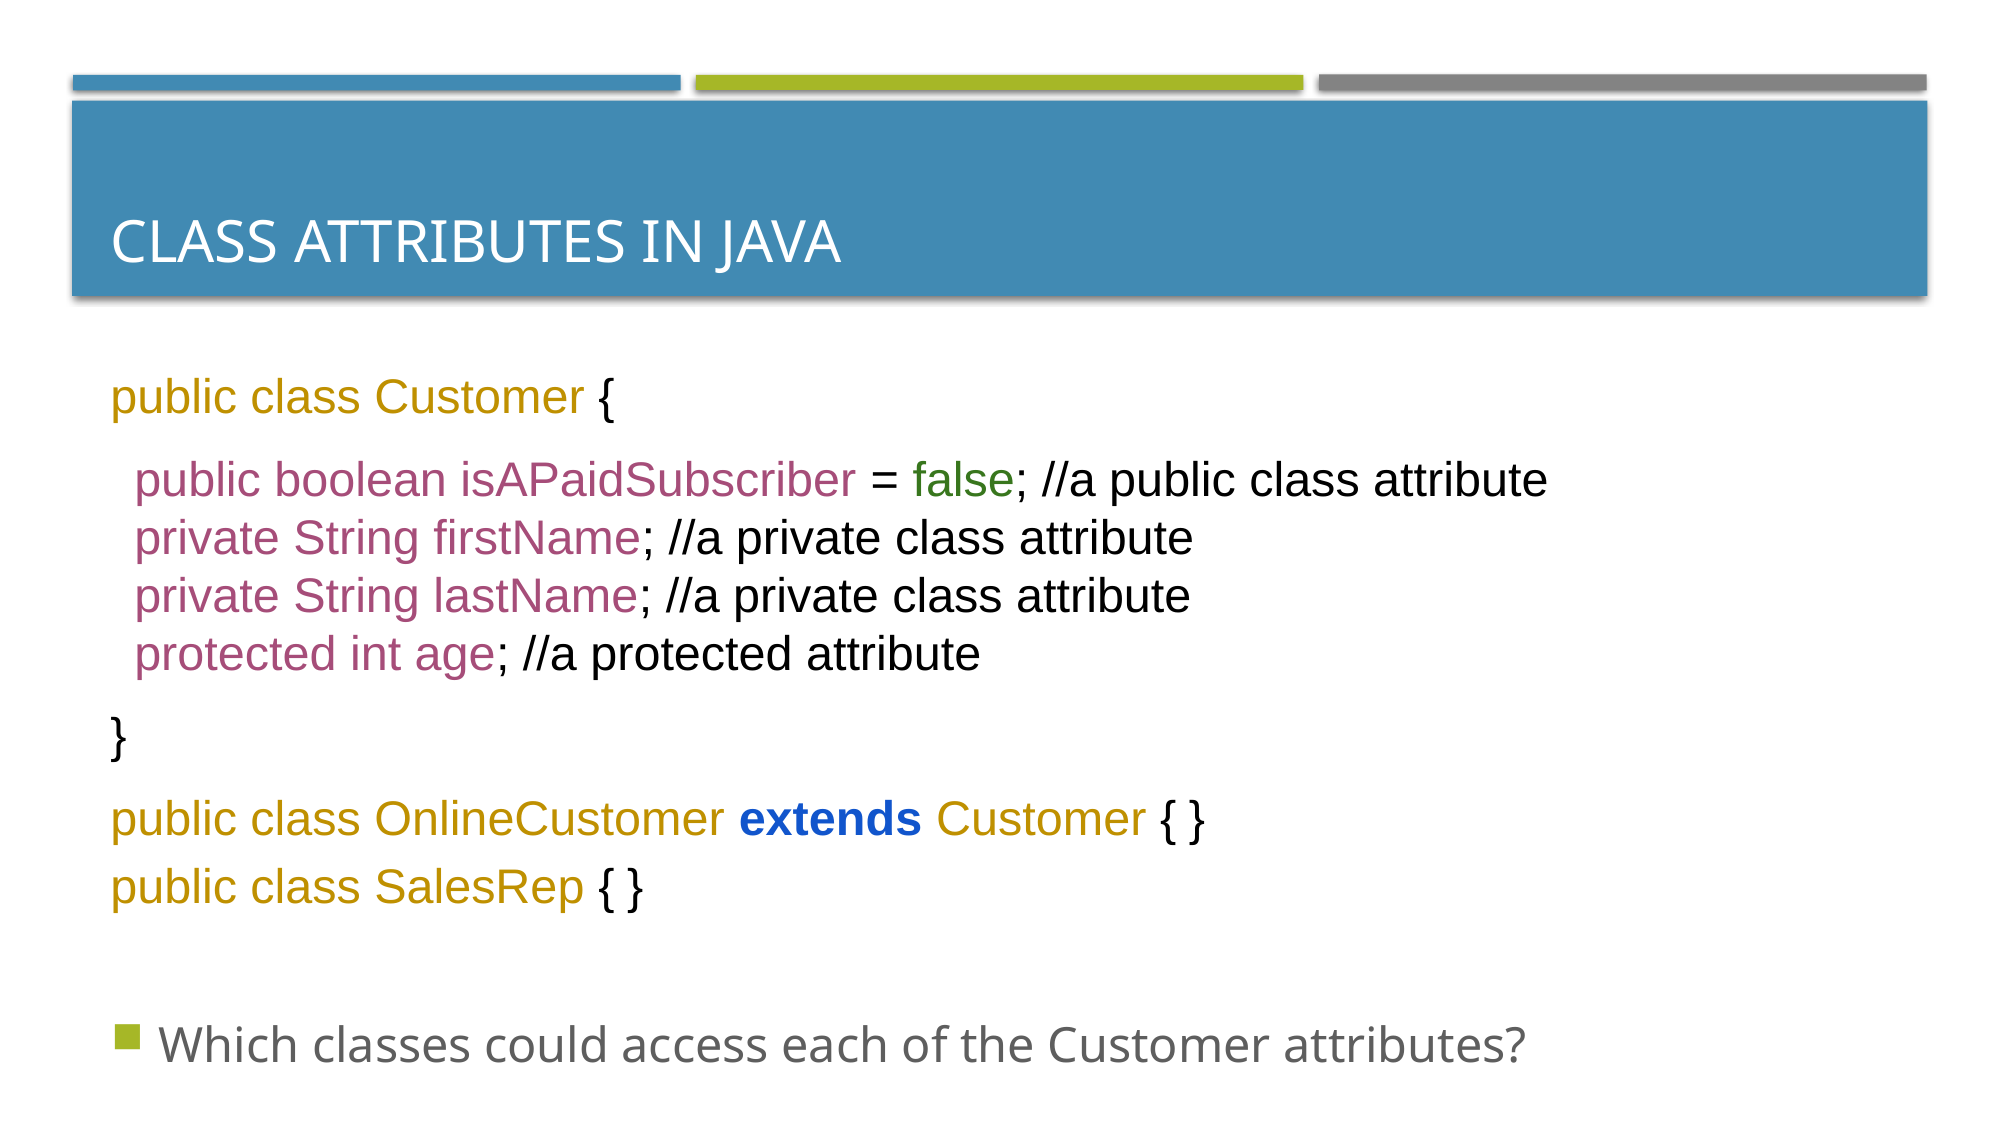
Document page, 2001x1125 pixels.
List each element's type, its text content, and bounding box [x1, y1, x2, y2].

list public class Customer { public boolean isAPaidSubscriber = false; //a public class attribute private String firstName; //a private class attribute private String lastName; //a private class attribute protected int age; //a protected attribute } public class OnlineCustomer extends Customer { } public class SalesRep { } Which classes could access each of the Customer attributes? [95, 357, 1905, 1086]
title Class Attributes in Java [95, 115, 1905, 282]
